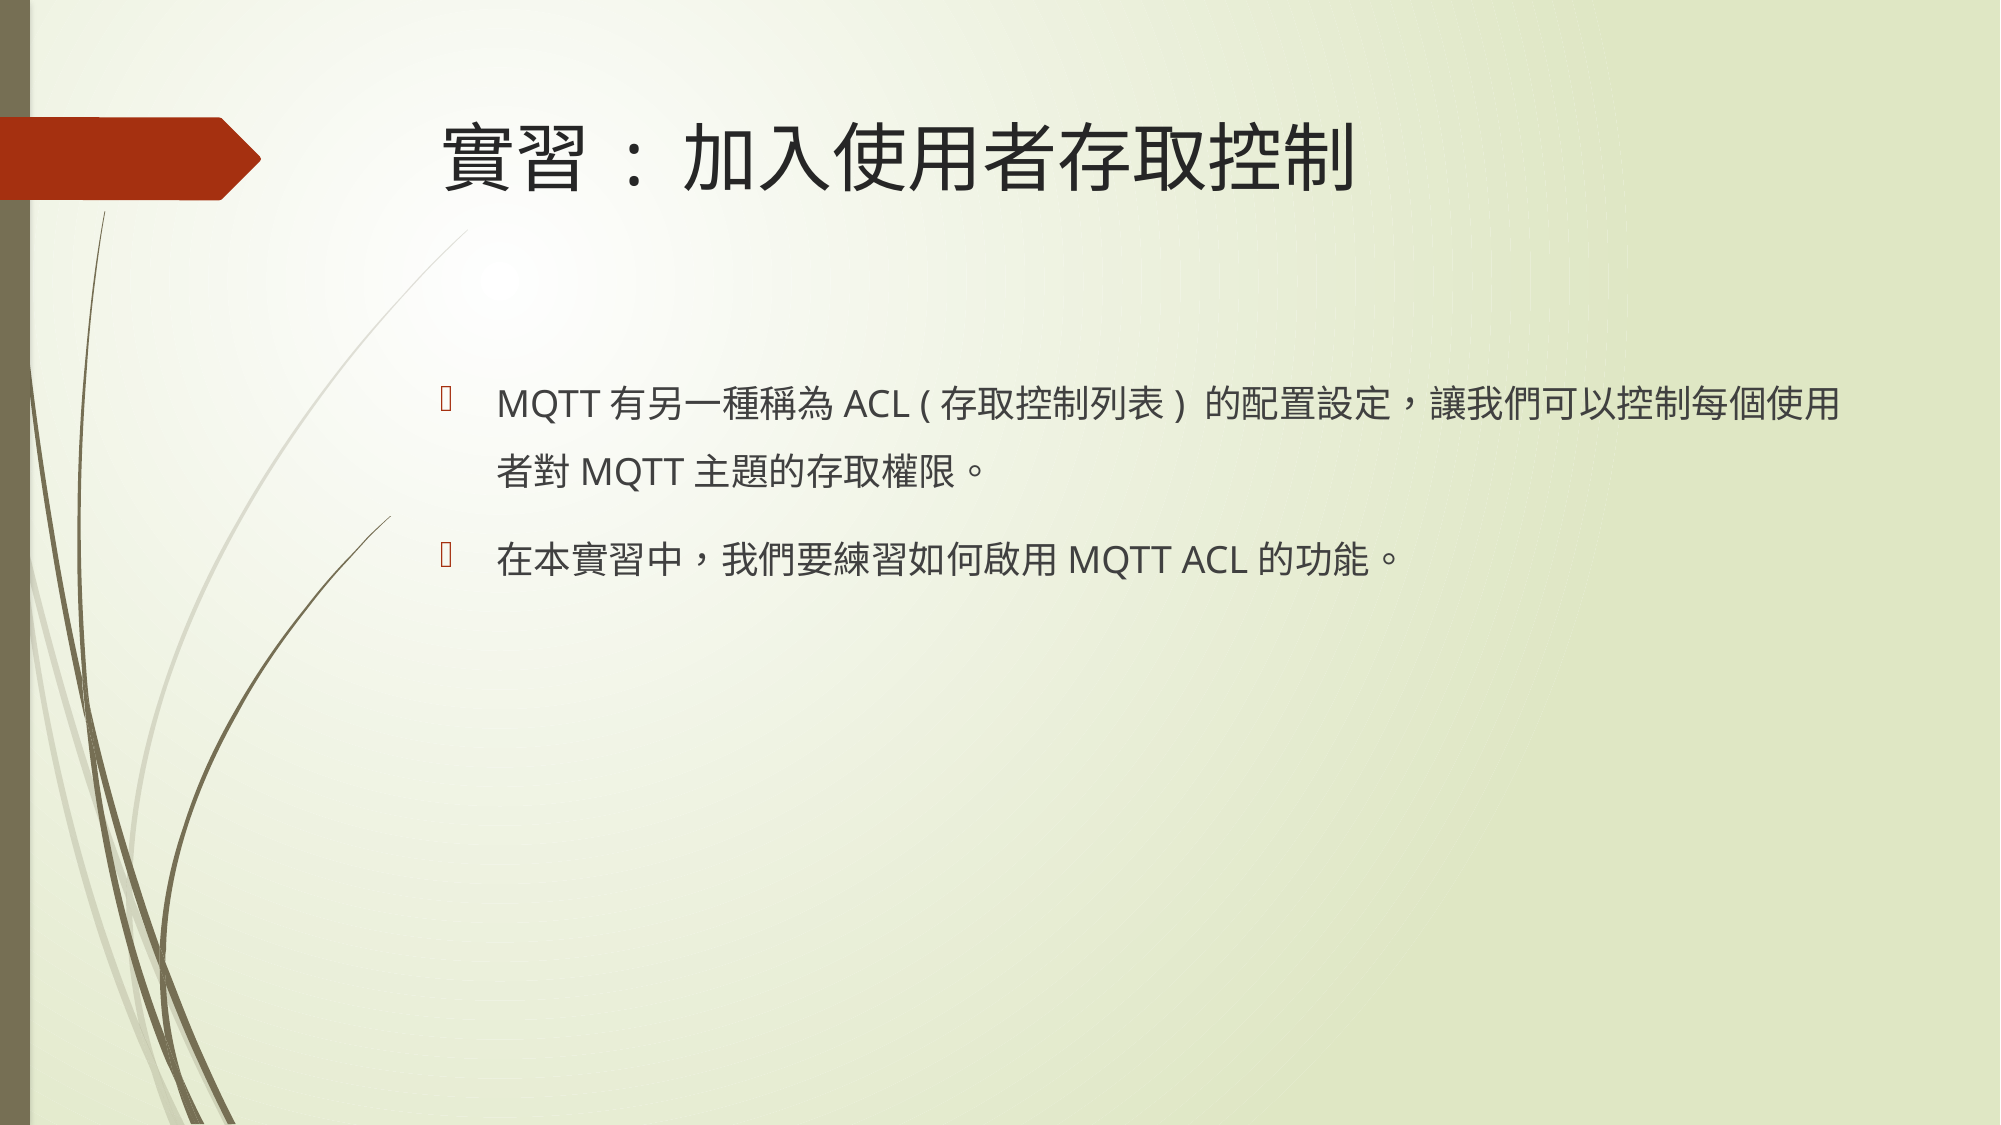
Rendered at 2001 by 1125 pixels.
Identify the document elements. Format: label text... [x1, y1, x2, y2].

title 實習 : 加入使用者存取控制 [425, 102, 1888, 313]
list MQTT有另一種稱為ACL (存取控制列表) 的配置設定，讓我們可以控制每個使用者對MQTT主題的存取權限。 在本實習中，我們要練習如何啟用MQTT ACL的功能。 [424, 350, 1888, 970]
